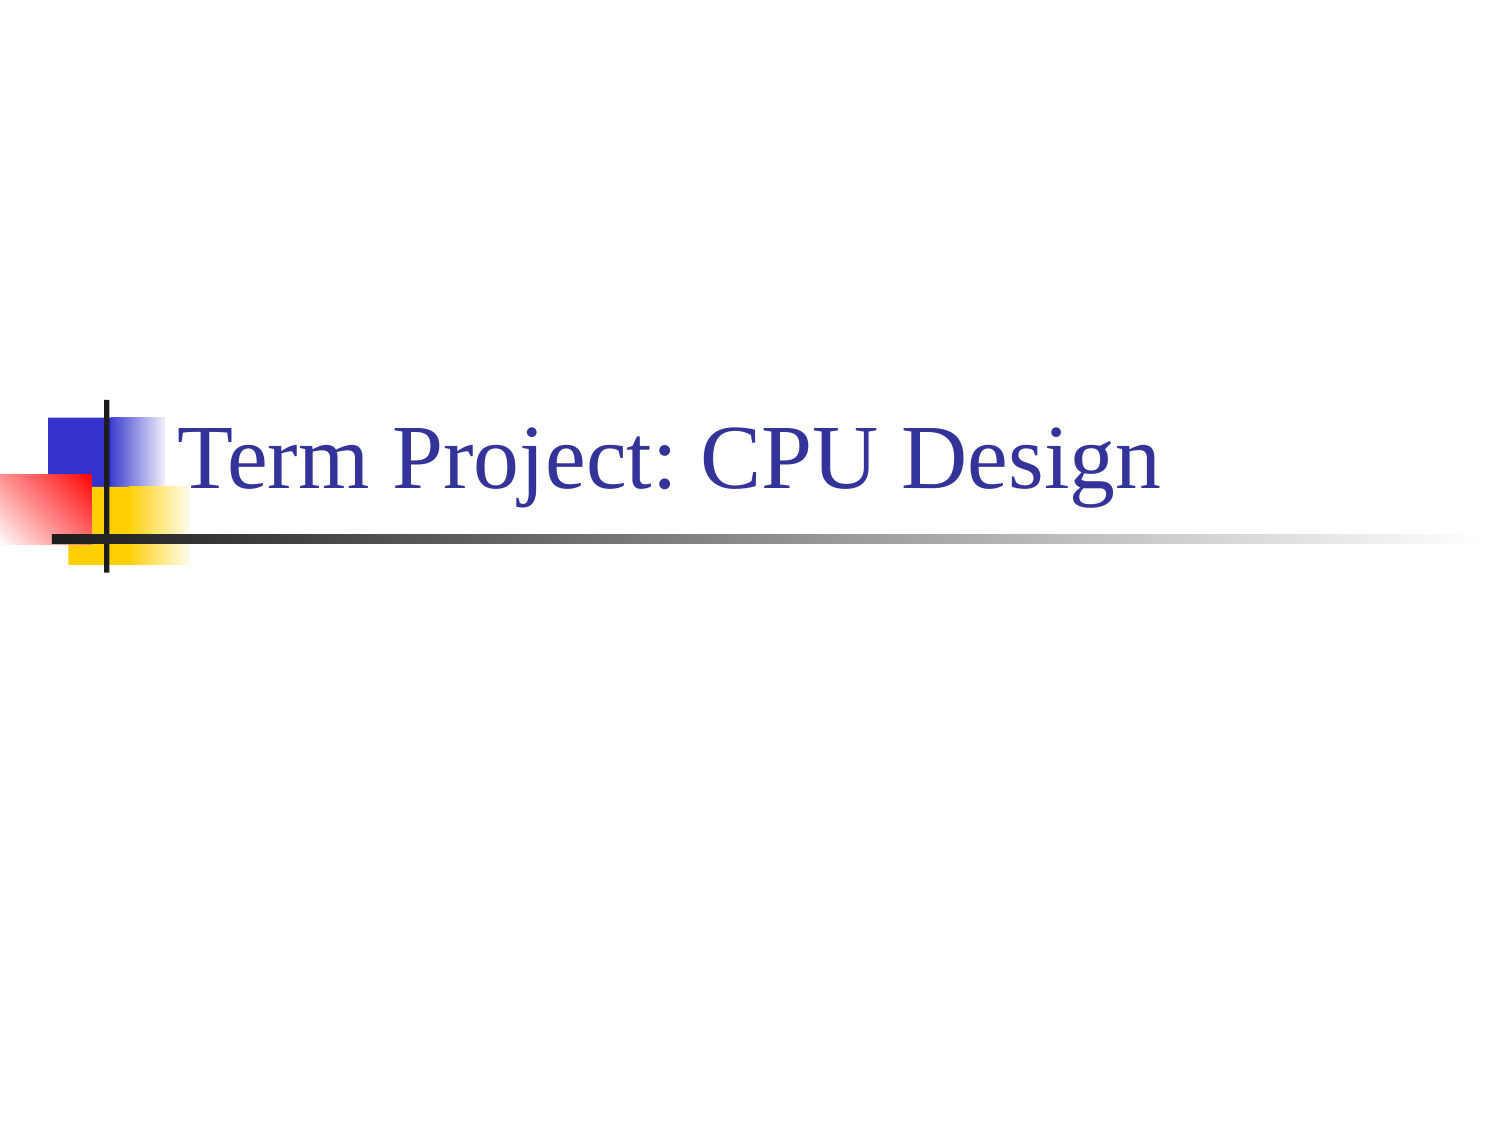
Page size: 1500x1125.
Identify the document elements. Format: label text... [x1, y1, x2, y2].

title Term Project: CPU Design [162, 275, 1438, 515]
